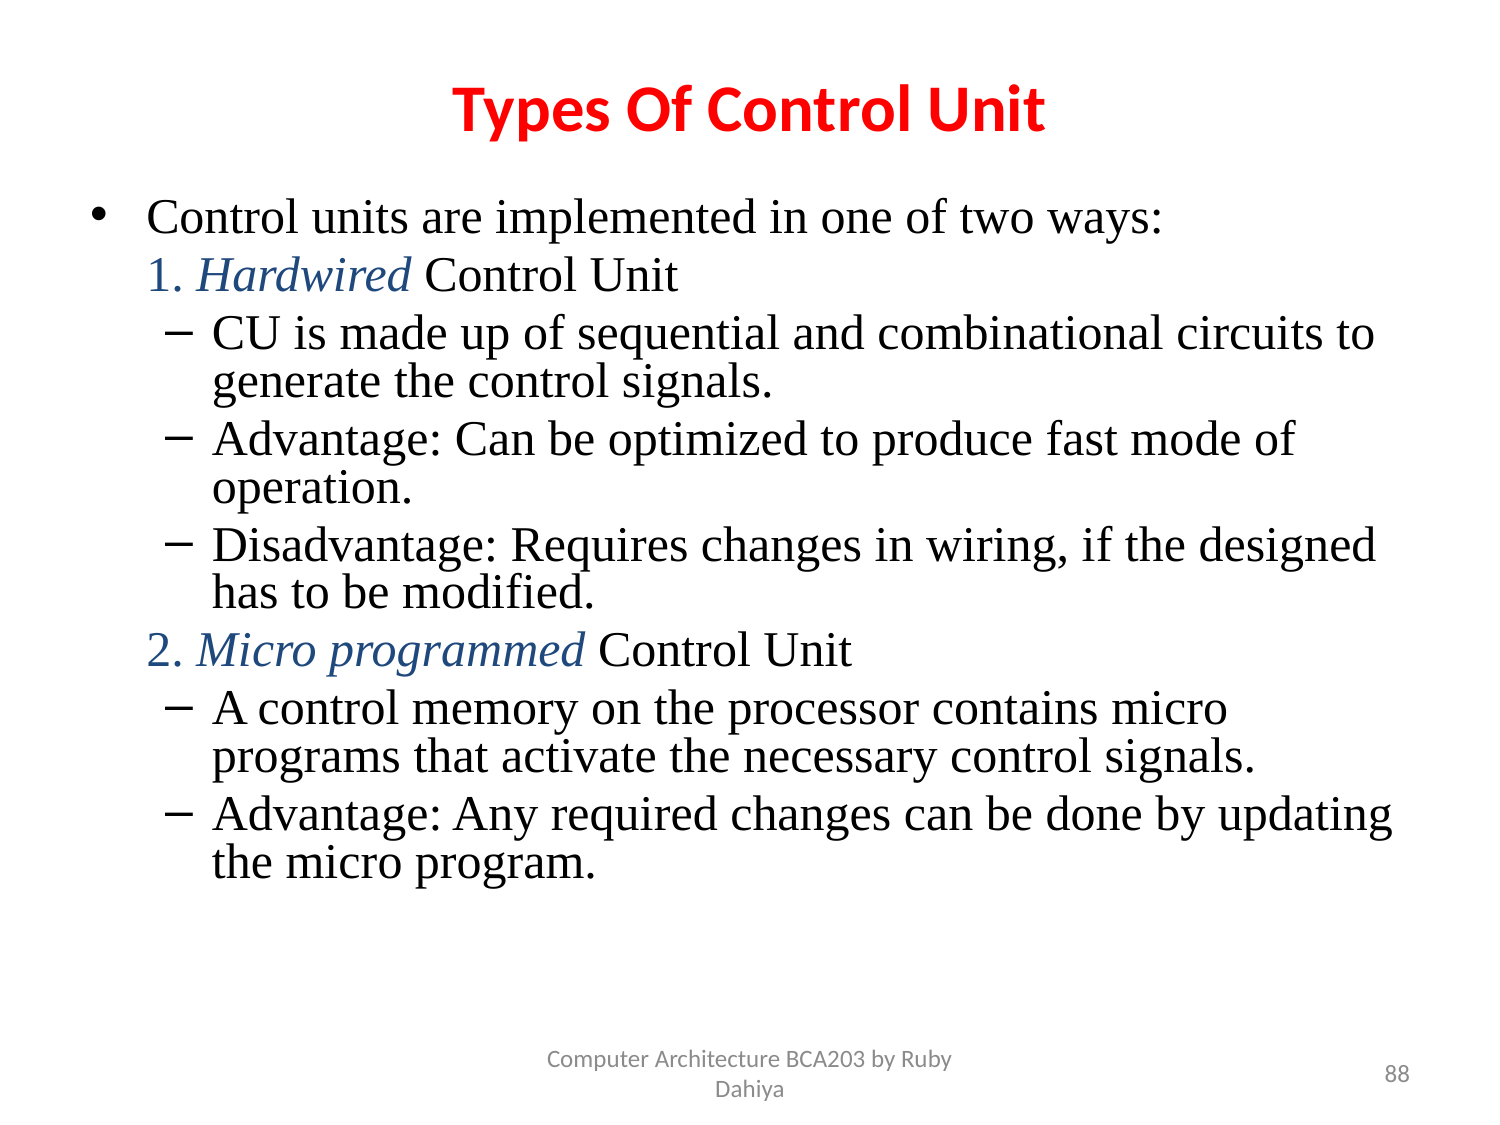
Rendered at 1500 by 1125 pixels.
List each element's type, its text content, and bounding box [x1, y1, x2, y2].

title Types Of Control Unit [75, 45, 1425, 166]
slide_number 88 [1074, 1042, 1425, 1103]
footer Computer Architecture BCA203 by Ruby Dahiya [512, 1042, 988, 1103]
list Control units are implemented in one of two ways: 1. Hardwired Control Unit CU is made up of sequential and combinational circuits to generate the control signals. Advantage: Can be optimized to produce fast mode of operation. Disadvantage: Requires changes in wiring, if the designed has to be modified. 2. Micro programmed Control Unit A control memory on the processor contains micro programs that activate the necessary control signals. Advantage: Any required changes can be done by updating the micro program. [75, 187, 1425, 960]
